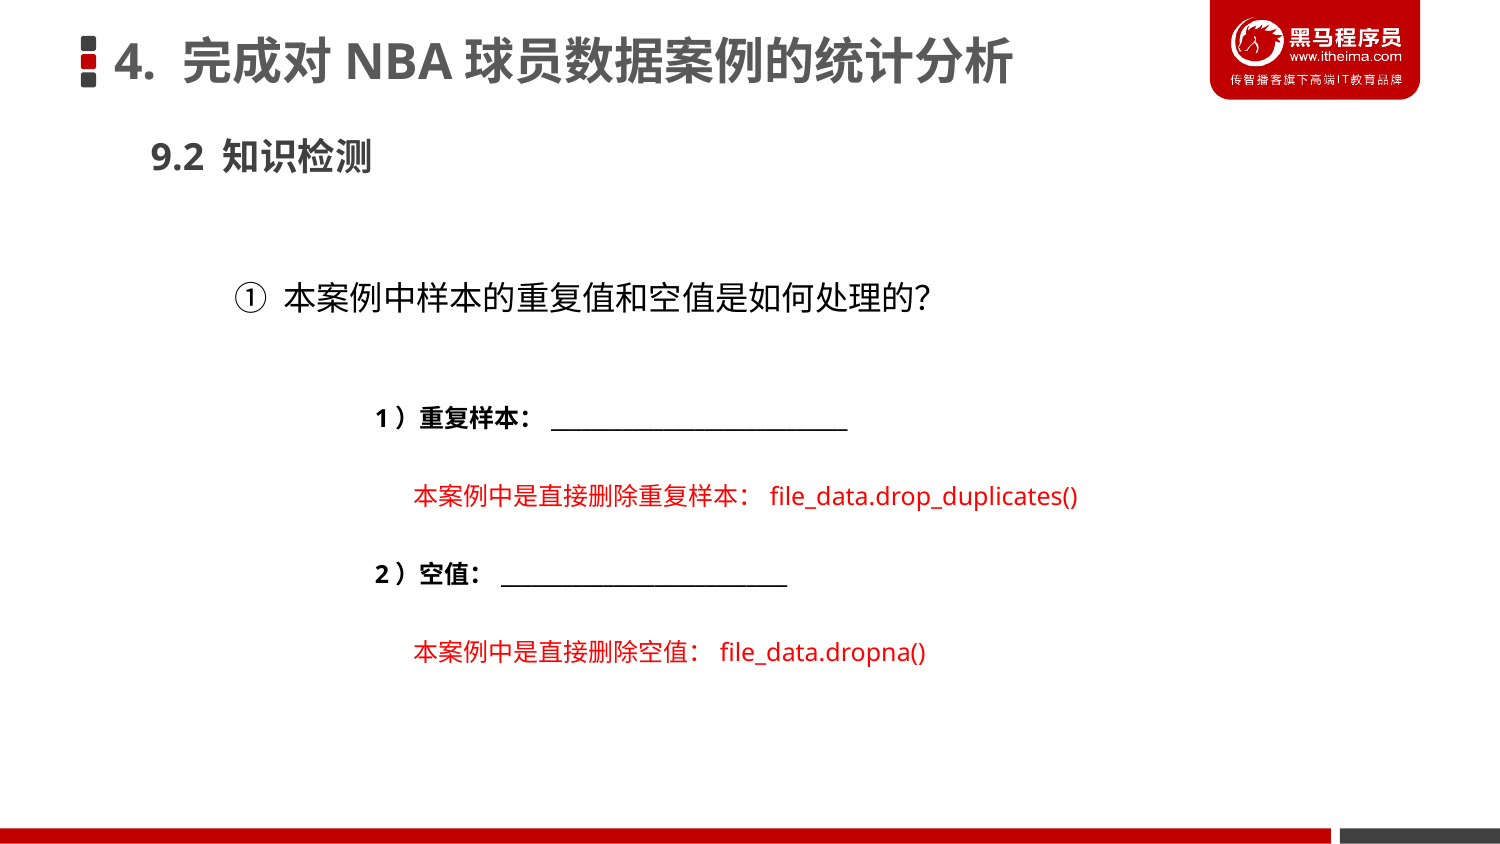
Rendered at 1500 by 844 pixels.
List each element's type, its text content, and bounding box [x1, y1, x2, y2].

text_box 1）重复样本：_____________________________ 本案例中是直接删除重复样本：file_data.drop_duplicates() 2）空值：____________________________ 本案例中是直接删除空值：file_data.dropna() [360, 386, 1258, 674]
text_box 9.2 知识检测 [135, 130, 713, 186]
picture [1212, 8, 1421, 94]
text_box 4. 完成对NBA球员数据案例的统计分析 [103, 0, 1176, 130]
text_box ① 本案例中样本的重复值和空值是如何处理的？ [220, 270, 964, 325]
